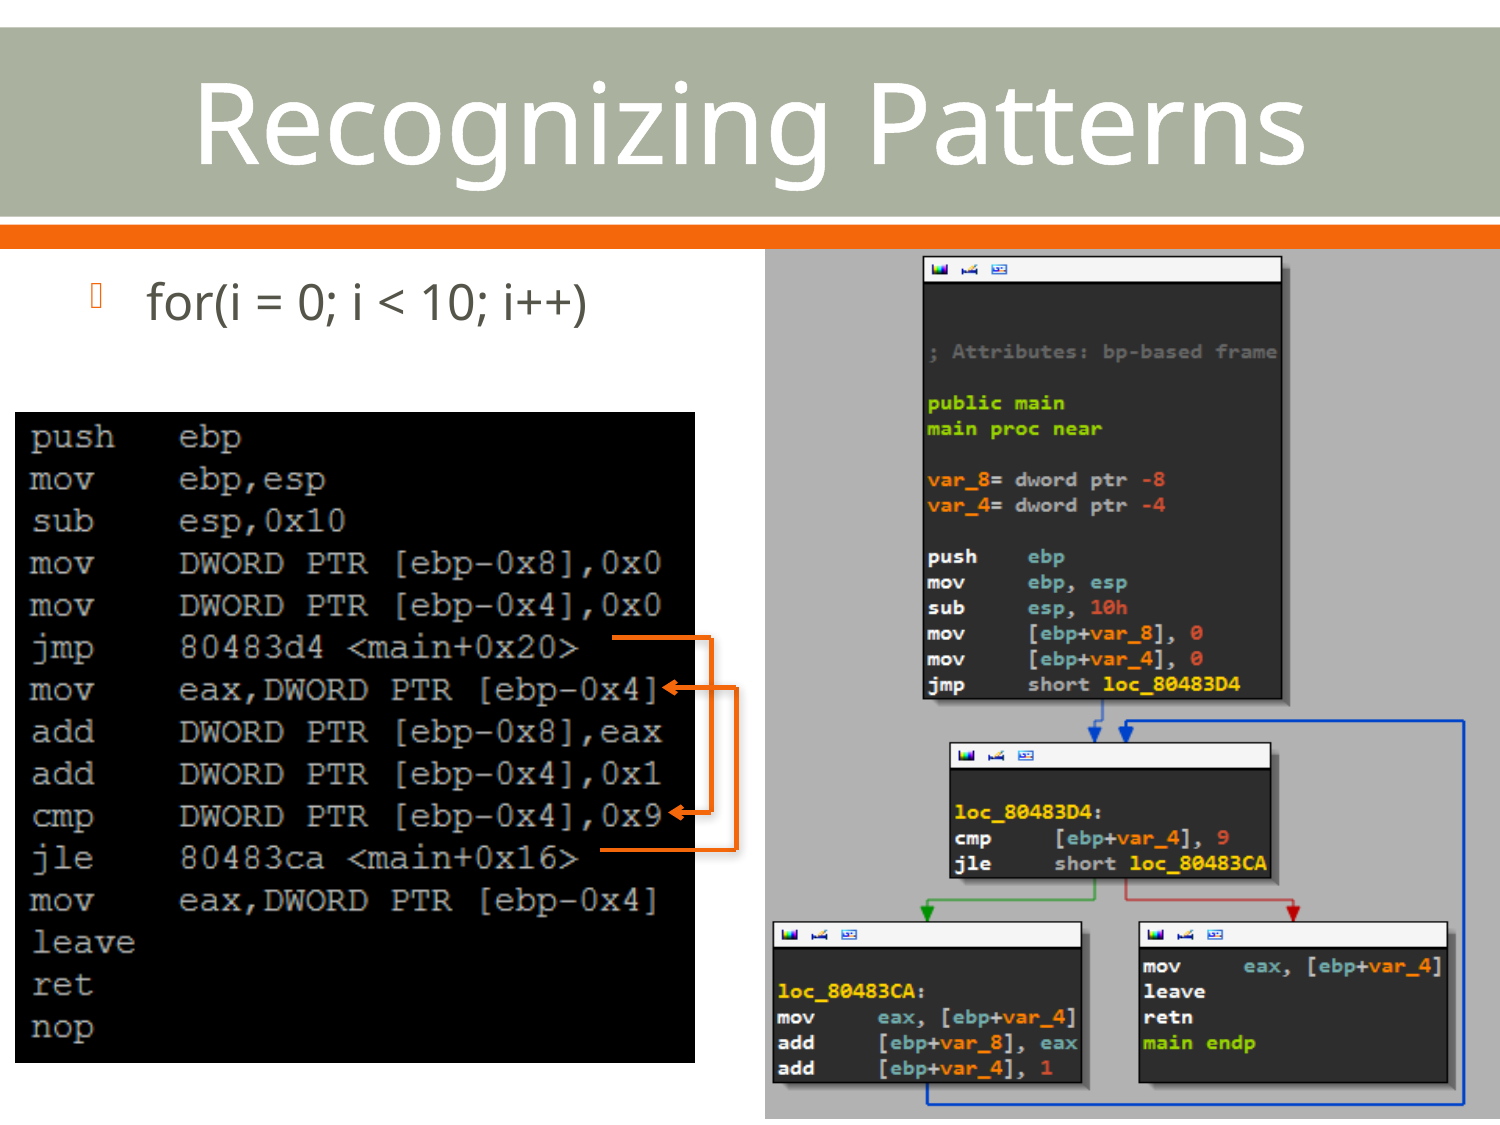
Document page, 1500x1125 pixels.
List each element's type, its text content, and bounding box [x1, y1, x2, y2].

title Recognizing Patterns [0, 24, 1500, 213]
picture [14, 412, 695, 1063]
picture [765, 249, 1500, 1119]
list for(i = 0; i < 10; i++) [75, 262, 760, 1005]
